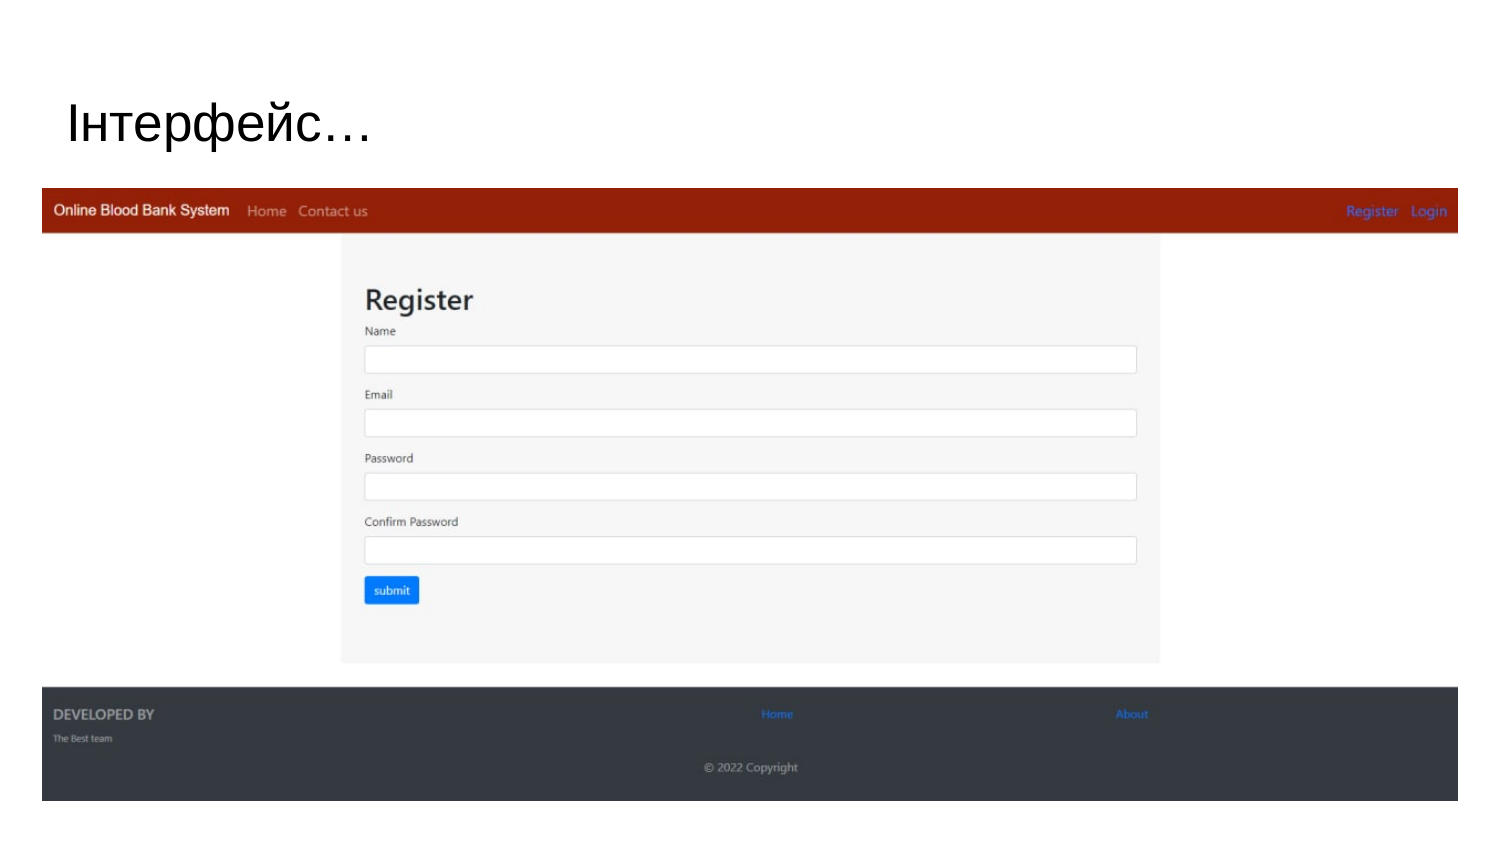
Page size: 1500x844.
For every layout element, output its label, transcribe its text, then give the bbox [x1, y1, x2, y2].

title Інтерфейс… [51, 72, 1449, 167]
picture [41, 188, 1459, 801]
